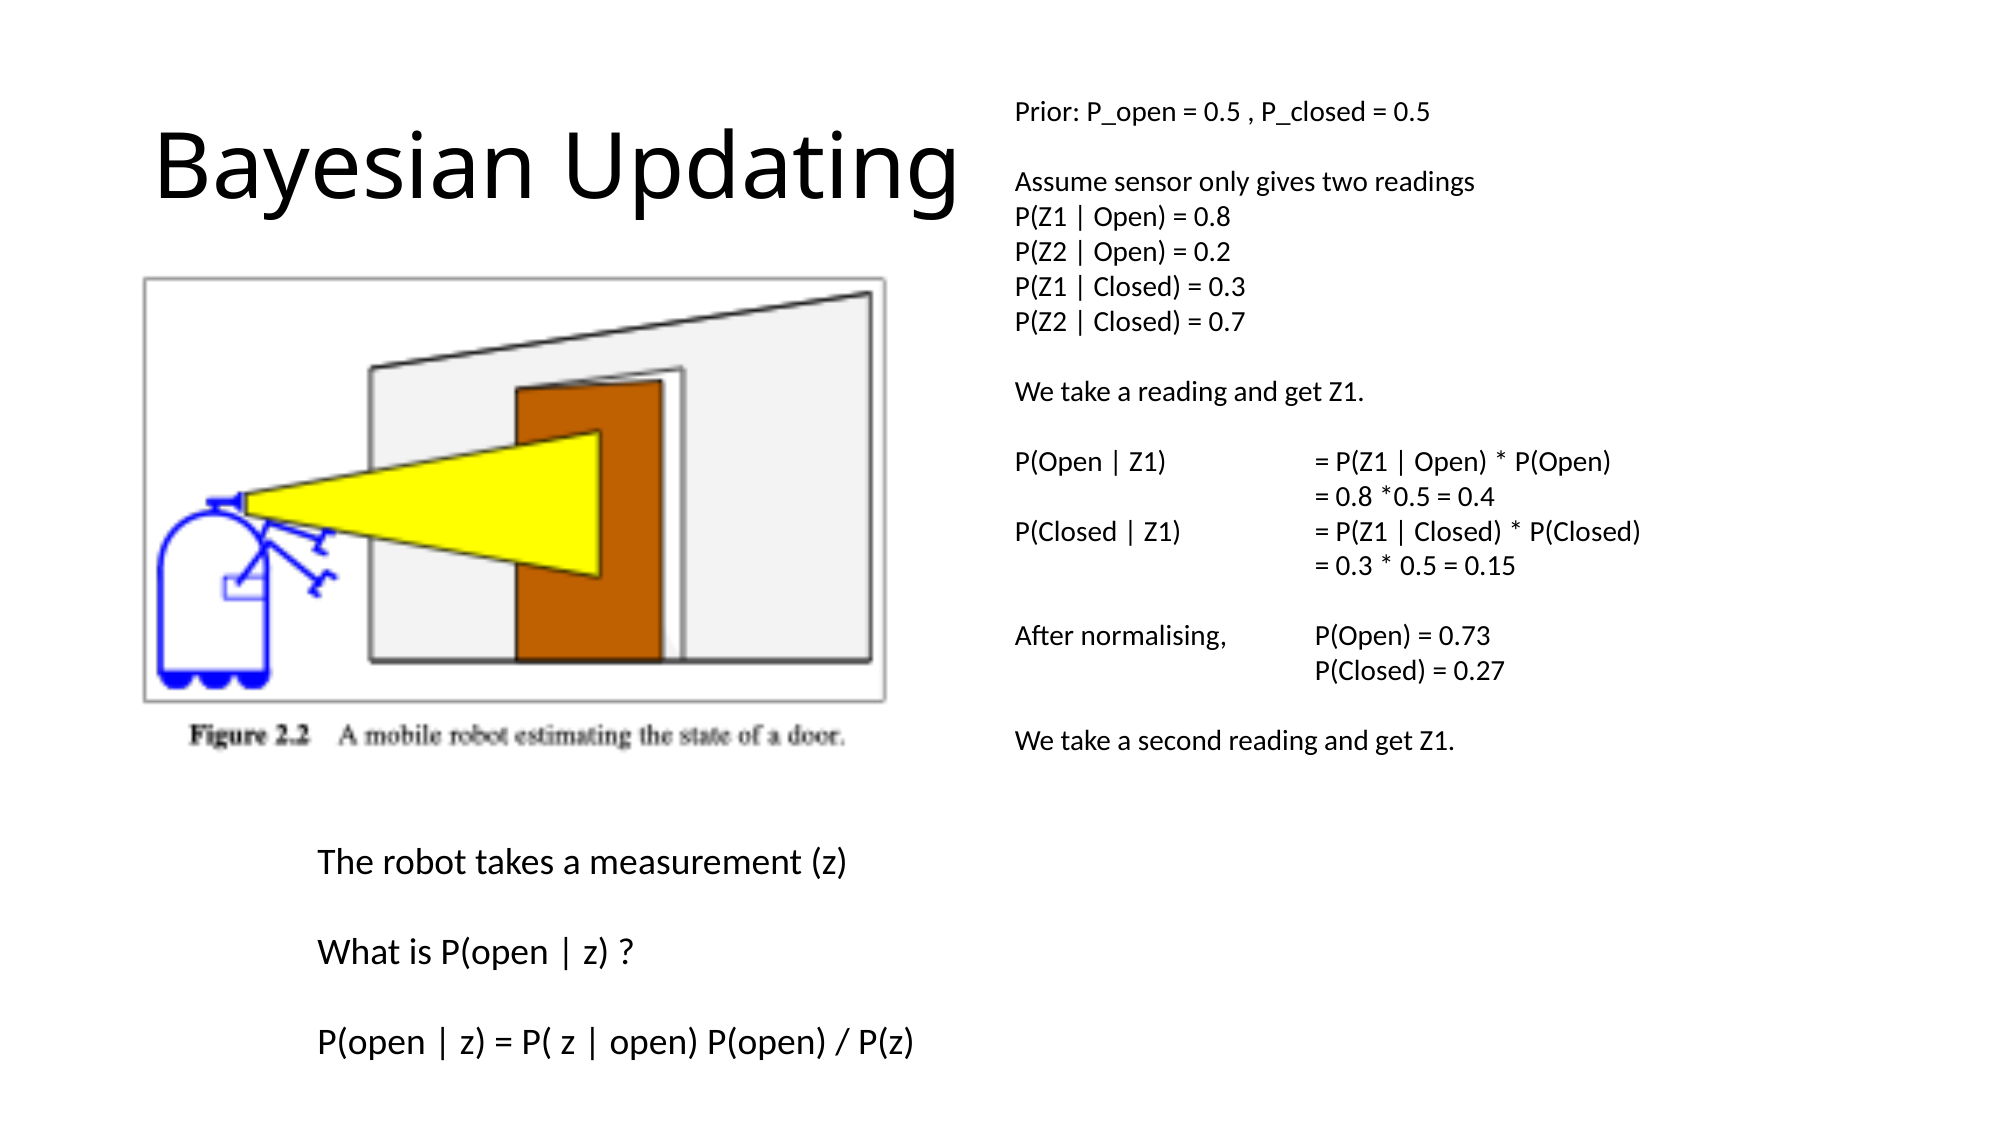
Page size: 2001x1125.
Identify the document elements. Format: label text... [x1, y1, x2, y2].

title Bayesian Updating [137, 59, 1863, 278]
text_box Prior: P_open = 0.5 , P_closed = 0.5 Assume sensor only gives two readings P(Z1 | Open) = 0.8 P(Z2 | Open) = 0.2 P(Z1 | Closed) = 0.3 P(Z2 | Closed) = 0.7 We take a reading and get Z1. P(Open | Z1) = P(Z1 | Open) * P(Open) = 0.8 *0.5 = 0.4 P(Closed | Z1) = P(Z1 | Closed) * P(Closed) = 0.3 * 0.5 = 0.15 After normalising, P(Open) = 0.73 P(Closed) = 0.27 We take a second reading and get Z1. [999, 84, 1917, 904]
text_box The robot takes a measurement (z) What is P(open | z) ? P(open | z) = P( z | open) P(open) / P(z) [309, 828, 925, 1071]
picture [95, 250, 930, 782]
